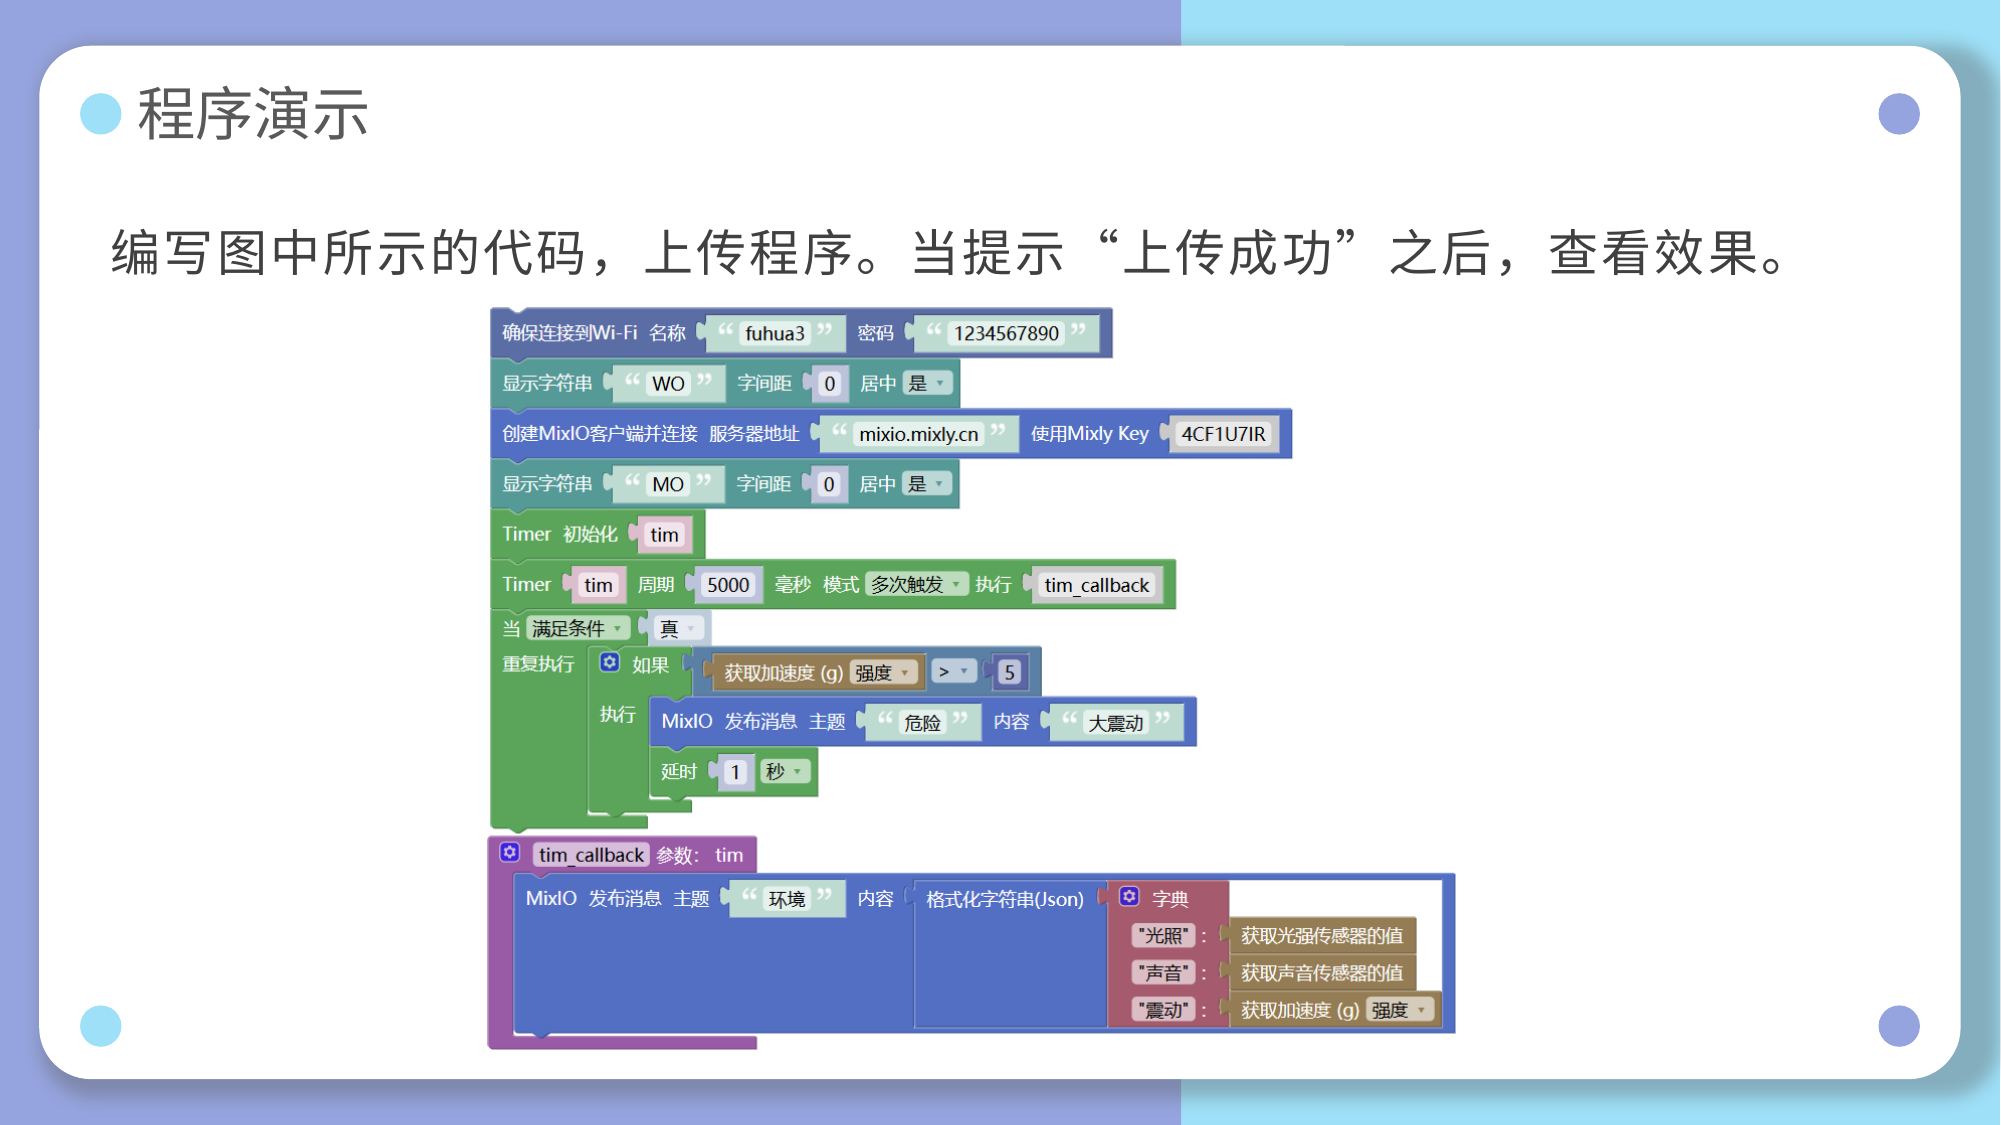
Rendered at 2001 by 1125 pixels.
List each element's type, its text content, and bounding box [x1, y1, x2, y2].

list 编写图中所示的代码，上传程序。当提示“上传成功”之后，查看效果。 [110, 196, 1762, 446]
picture [471, 286, 1472, 1063]
title 程序演示 [137, 77, 976, 157]
